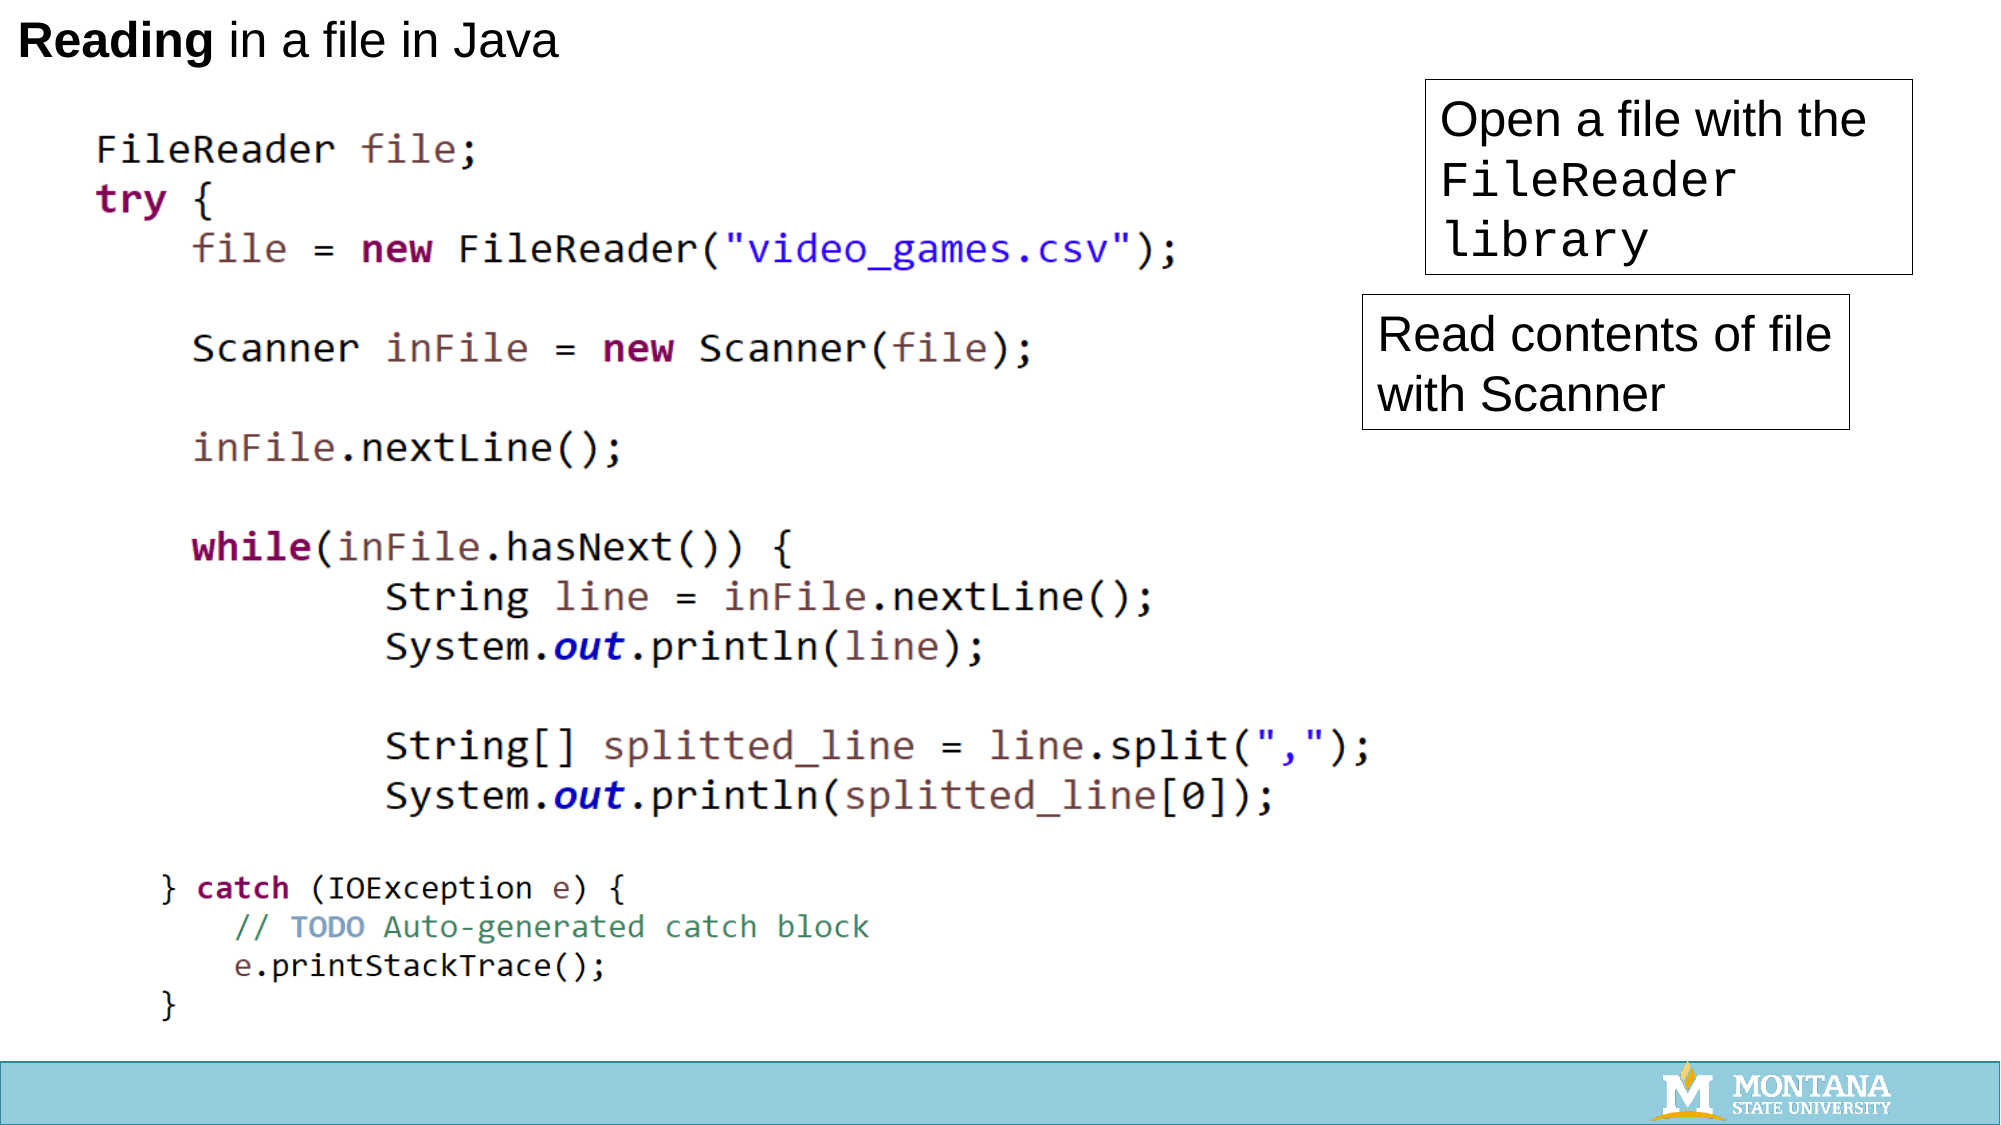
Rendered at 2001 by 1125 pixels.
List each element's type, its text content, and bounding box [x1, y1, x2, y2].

text_box Open a file with the FileReader library [1425, 79, 1913, 275]
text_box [1892, 1060, 2000, 1125]
picture [137, 866, 916, 1039]
picture [1649, 1060, 1892, 1122]
text_box Read contents of file with Scanner [1467, 294, 1850, 430]
text_box Reading in a file in Java [3, 0, 575, 75]
picture [87, 124, 1463, 844]
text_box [0, 1060, 1647, 1125]
